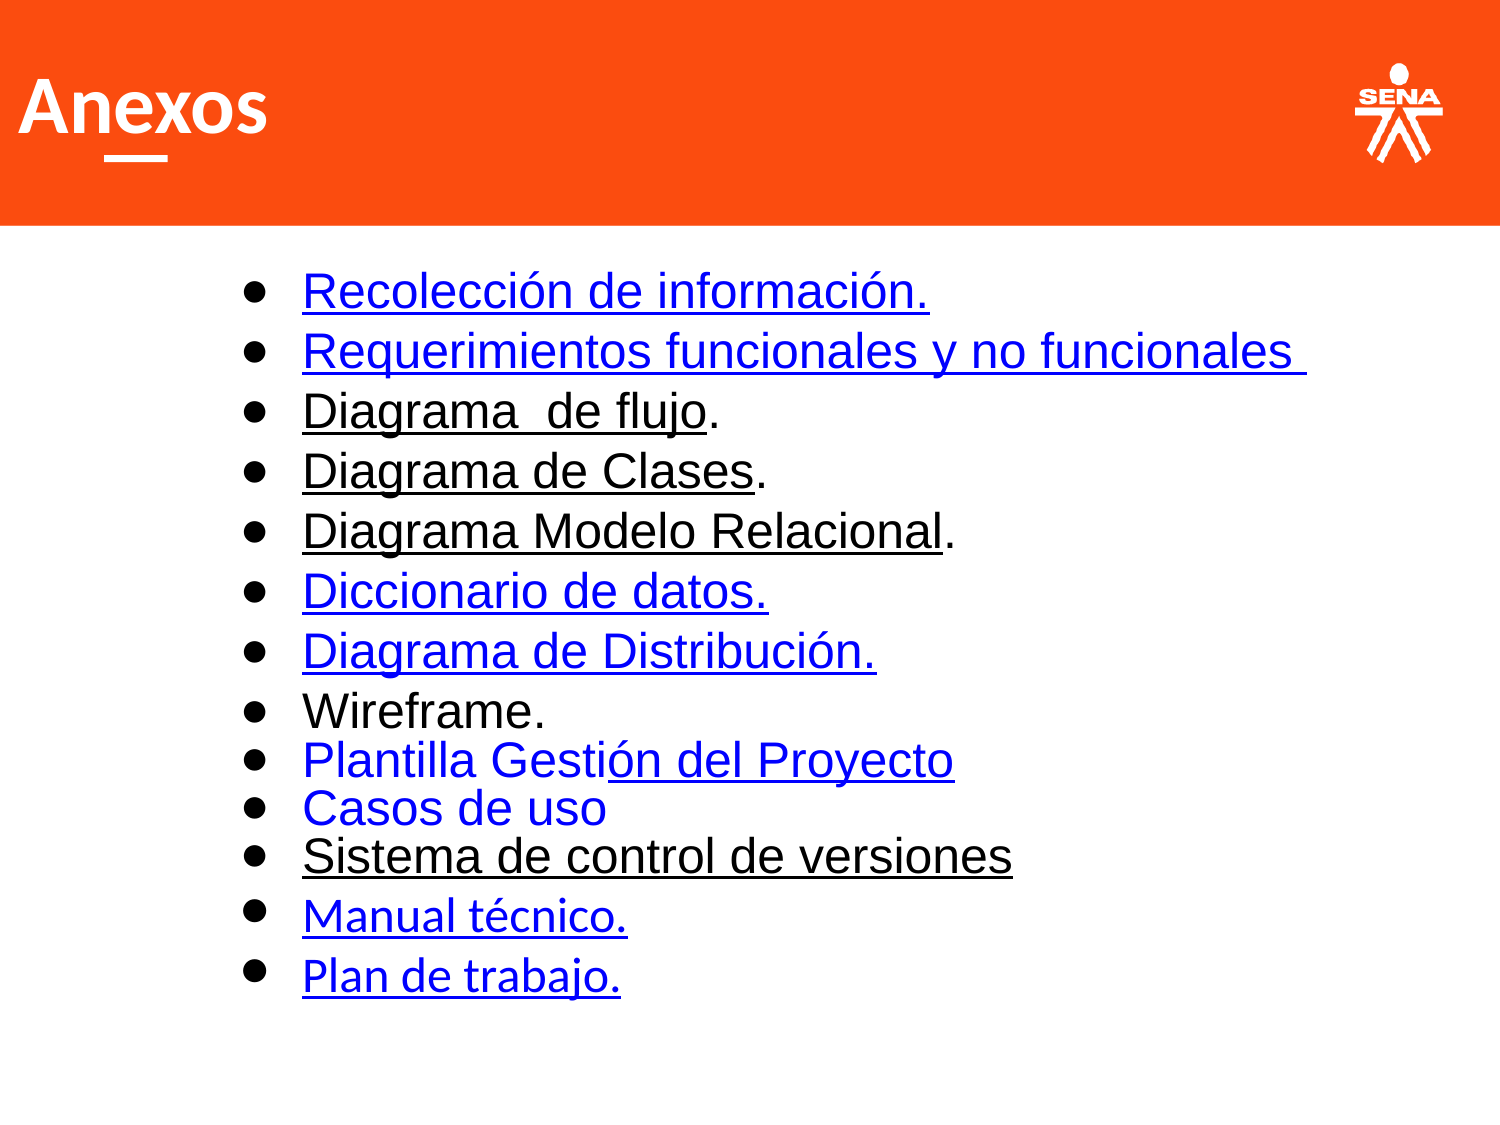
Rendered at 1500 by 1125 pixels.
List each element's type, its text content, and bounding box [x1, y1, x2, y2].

picture [0, 0, 1500, 1125]
text_box [104, 155, 168, 163]
text_box Recolección de información. Requerimientos funcionales y no funcionales Diagrama de flujo. Diagrama de Clases. Diagrama Modelo Relacional. Diccionario de datos. Diagrama de Distribución. Wireframe. Plantilla Gestión del Proyecto Casos de uso Sistema de control de versiones Manual técnico. Plan de trabajo. [221, 253, 1464, 1125]
text_box Anexos [14, 0, 1257, 156]
